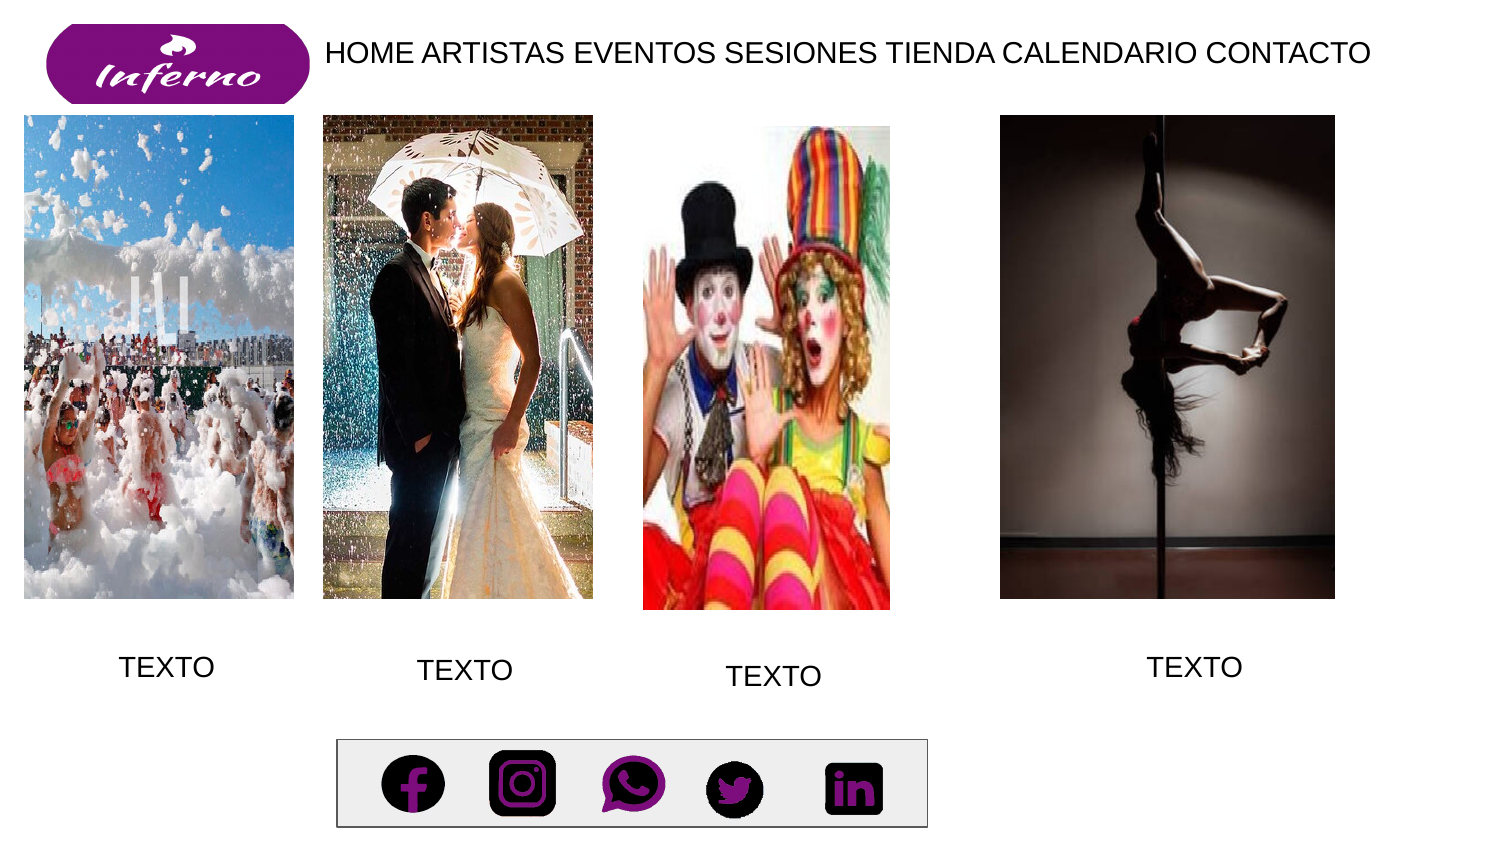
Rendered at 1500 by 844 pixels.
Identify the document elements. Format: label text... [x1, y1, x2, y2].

picture [24, 115, 295, 600]
picture [816, 754, 893, 823]
picture [323, 115, 593, 600]
picture [375, 749, 451, 818]
title HOME ARTISTAS EVENTOS SESIONES TIENDA CALENDARIO CONTACTO [309, 18, 1449, 113]
picture [701, 756, 768, 823]
text_box TEXTO [28, 633, 291, 699]
picture [595, 750, 672, 817]
text_box TEXTO [1056, 633, 1319, 699]
text_box TEXTO [326, 636, 590, 702]
text_box [336, 739, 477, 828]
text_box [566, 739, 928, 828]
picture [643, 126, 890, 611]
picture [46, 24, 310, 104]
picture [478, 739, 566, 827]
picture [1000, 115, 1335, 600]
text_box [261, 650, 1155, 717]
text_box TEXTO [635, 641, 898, 707]
